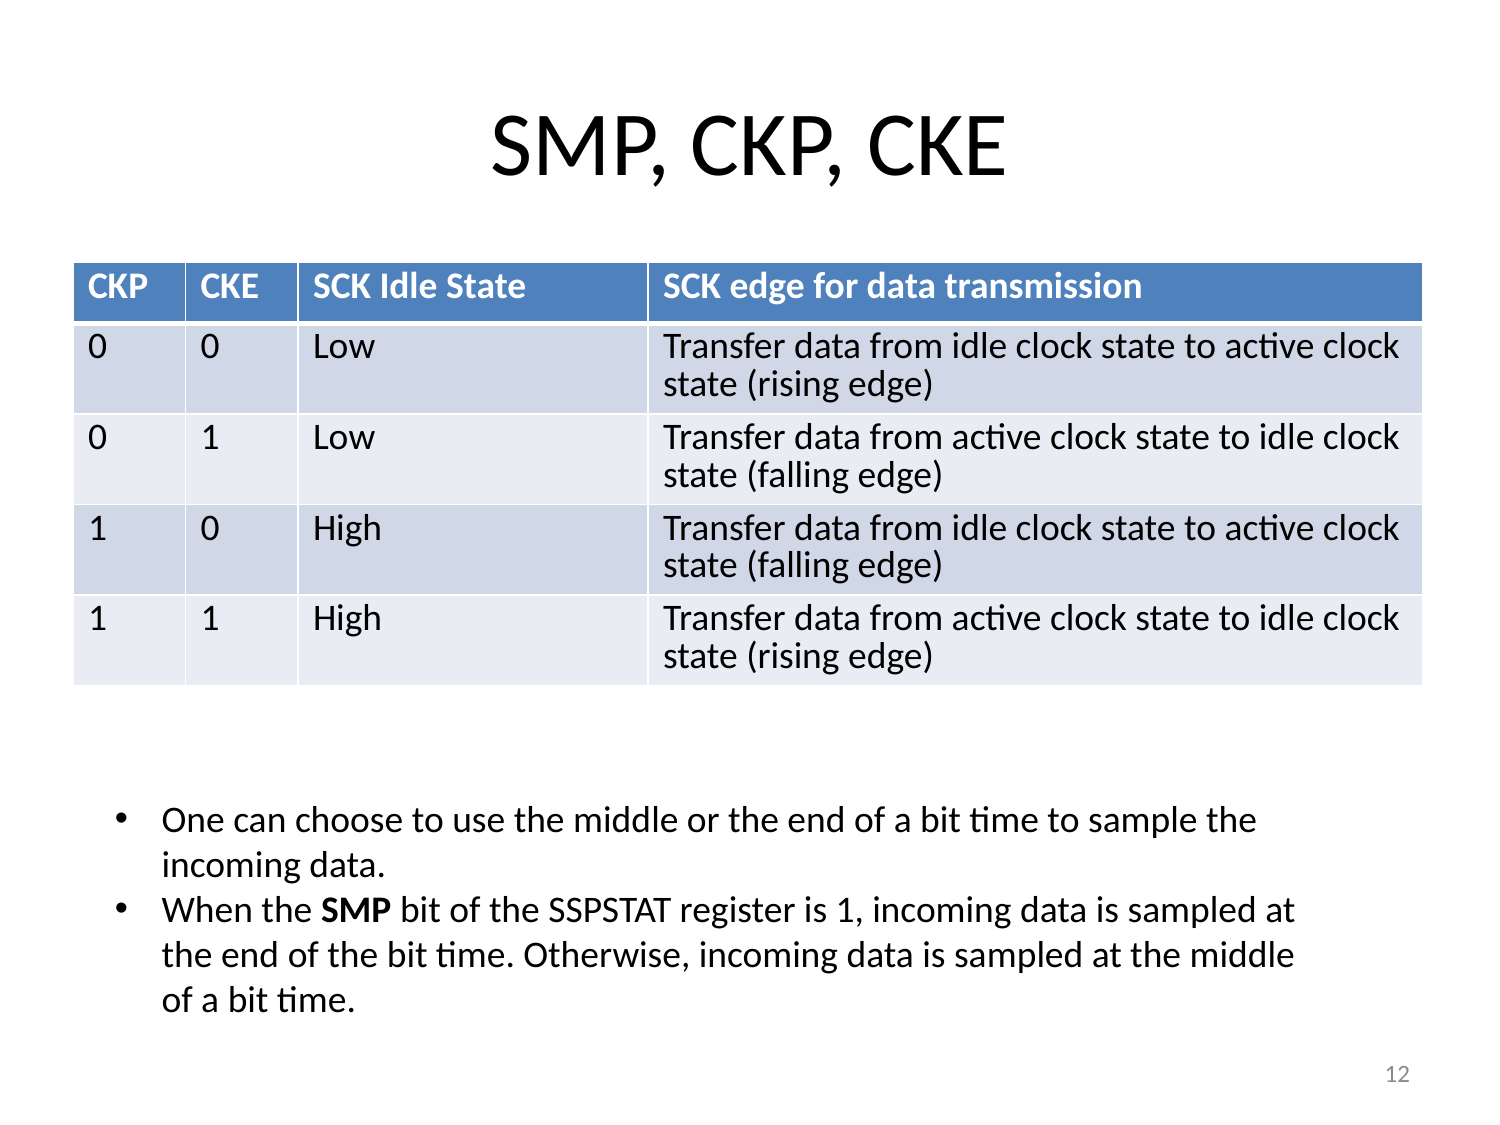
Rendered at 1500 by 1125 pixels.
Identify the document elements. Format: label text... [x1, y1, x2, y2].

table_cell 0 [186, 505, 297, 594]
table_cell High [299, 596, 647, 685]
table_cell 1 [74, 505, 185, 594]
table_cell 0 [74, 326, 185, 413]
table_cell Transfer data from idle clock state to active clock state (rising edge) [649, 326, 1422, 413]
table_cell High [299, 505, 647, 594]
table_header SCK edge for data transmission [649, 263, 1422, 321]
text_box One can choose to use the middle or the end of a bit time to sample the incoming data. When the SMP bit of the SSPSTAT register is 1, incoming data is sampled at the end of the bit time. Otherwise, incoming data is sampled at the middle of a bit time. [99, 787, 1350, 1073]
table_cell 0 [186, 326, 297, 413]
table_cell 1 [186, 415, 297, 504]
table_cell 1 [186, 596, 297, 685]
table_cell Low [299, 326, 647, 413]
table_header CKE [186, 263, 297, 321]
table_cell 0 [74, 415, 185, 504]
title SMP, CKP, CKE [75, 45, 1425, 233]
slide_number 12 [1074, 1042, 1425, 1103]
table_cell 1 [74, 596, 185, 685]
table_cell Transfer data from active clock state to idle clock state (rising edge) [649, 596, 1422, 685]
table_header SCK Idle State [299, 263, 647, 321]
table_cell Transfer data from active clock state to idle clock state (falling edge) [649, 415, 1422, 504]
table_header CKP [74, 263, 185, 321]
table_cell Transfer data from idle clock state to active clock state (falling edge) [649, 505, 1422, 594]
table_cell Low [299, 415, 647, 504]
